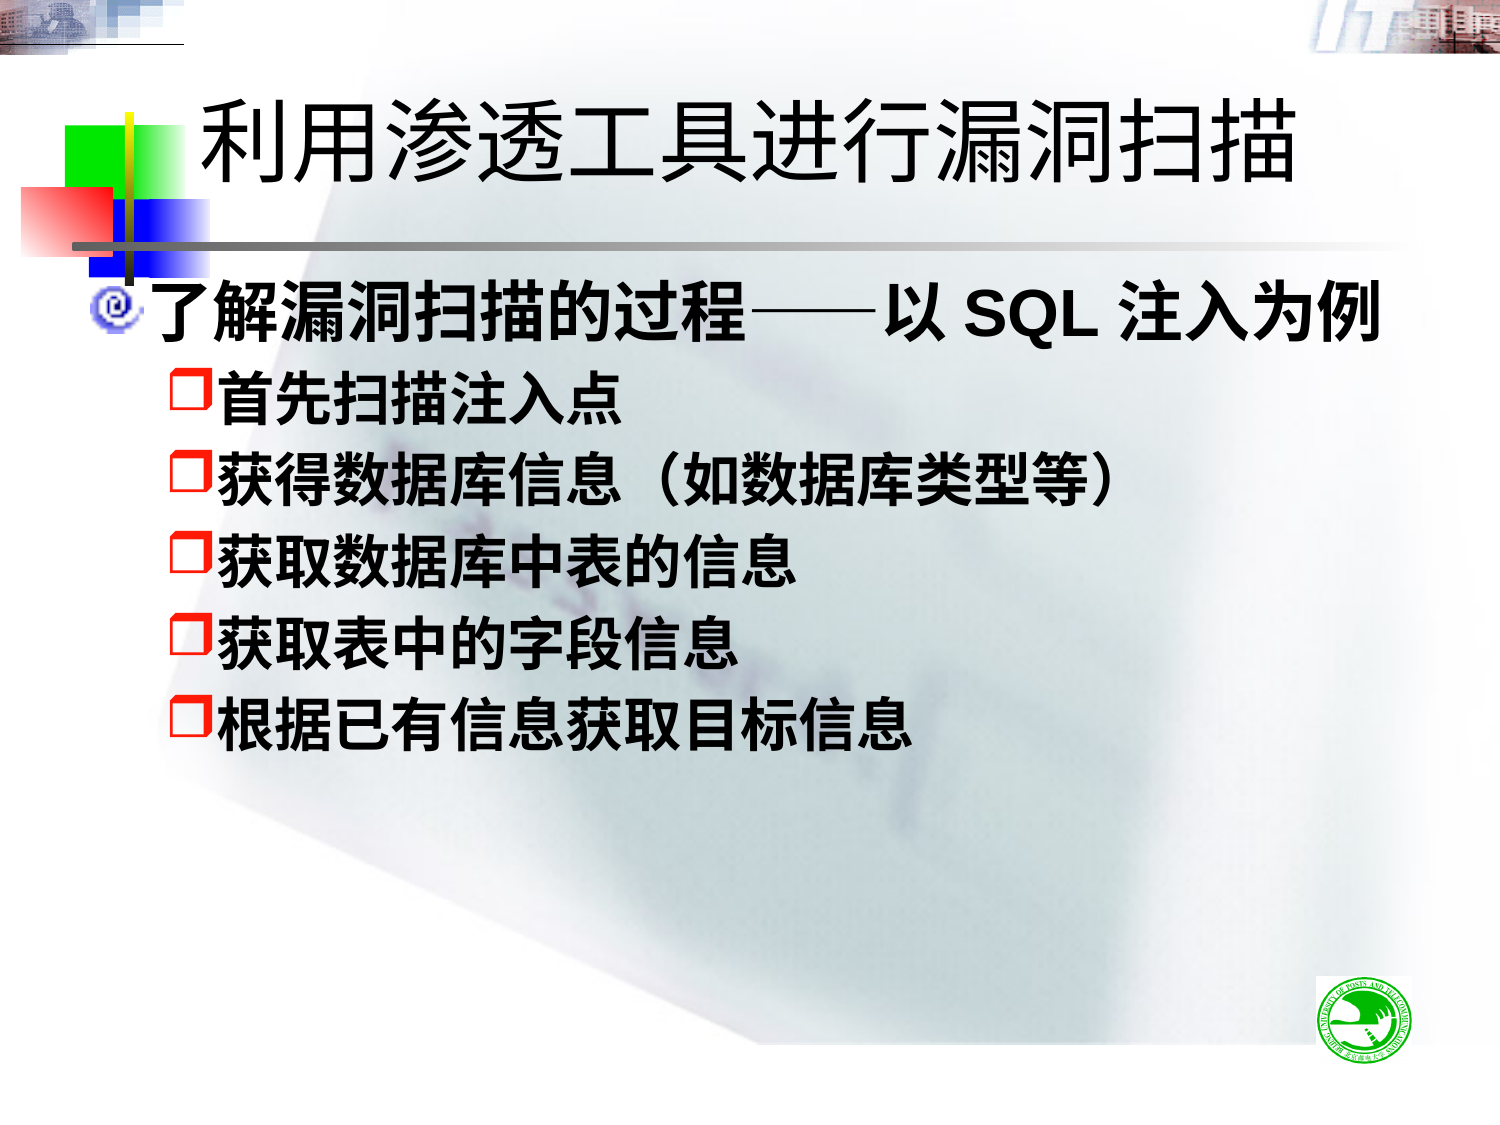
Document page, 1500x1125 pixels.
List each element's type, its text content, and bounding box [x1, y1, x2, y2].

picture [0, 0, 1500, 1064]
list 了解漏洞扫描的过程——以SQL注入为例 首先扫描注入点 获得数据库信息（如数据库类型等） 获取数据库中表的信息 获取表中的字段信息 根据已有信息获取目标信息 [75, 262, 1425, 1005]
title 利用渗透工具进行漏洞扫描 [75, 45, 1425, 233]
picture [90, 286, 144, 334]
